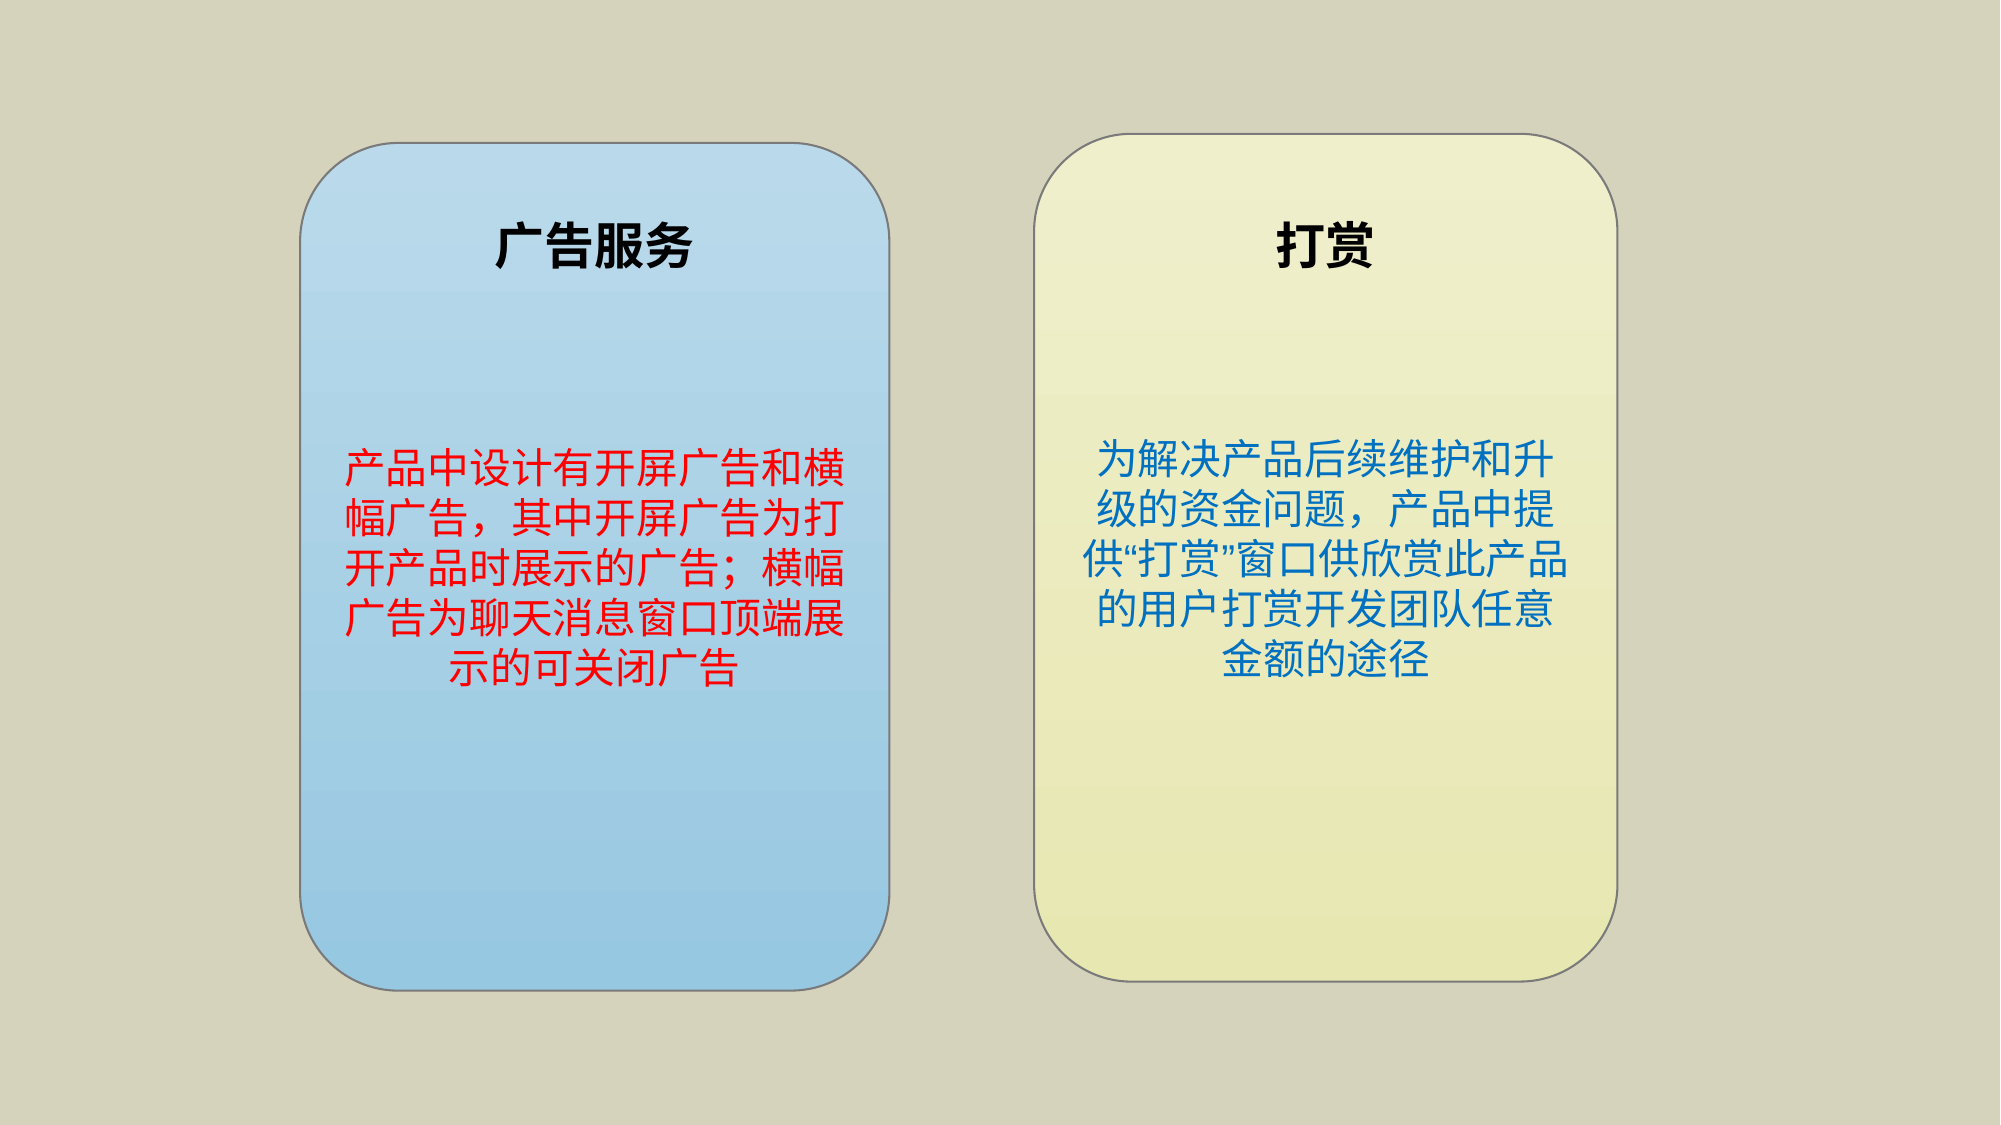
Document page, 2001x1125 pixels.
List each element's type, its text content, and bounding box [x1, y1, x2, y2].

text_box 广告服务 [474, 206, 715, 282]
text_box 为解决产品后续维护和升级的资金问题，产品中提供“打赏”窗口供欣赏此产品的用户打赏开发团队任意金额的途径 [1033, 132, 1619, 983]
text_box 产品中设计有开屏广告和横幅广告，其中开屏广告为打开产品时展示的广告；横幅广告为聊天消息窗口顶端展示的可关闭广告 [299, 141, 891, 992]
text_box 打赏 [1205, 206, 1446, 282]
